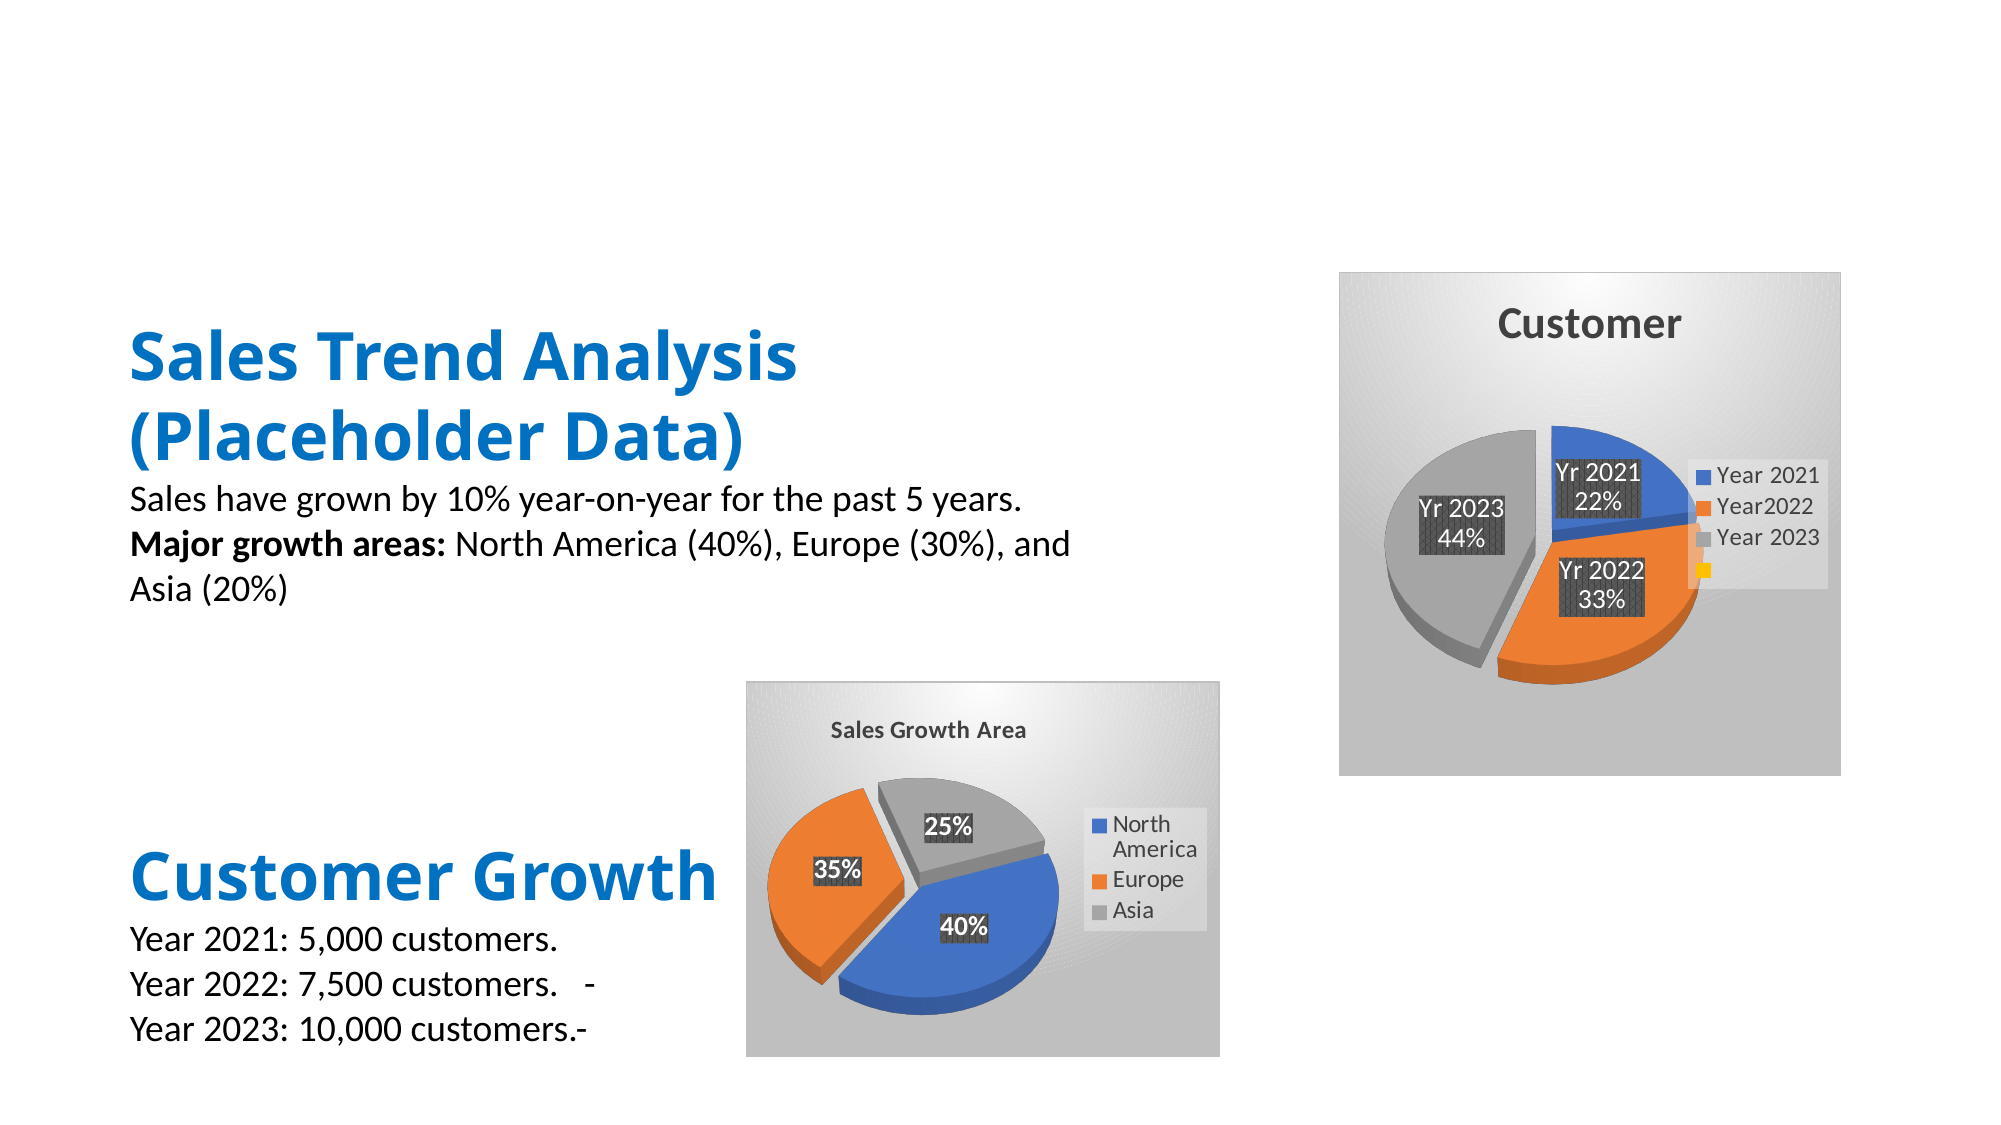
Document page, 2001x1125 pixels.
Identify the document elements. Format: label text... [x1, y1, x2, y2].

chart [745, 681, 1220, 1058]
text_box Sales Trend Analysis (Placeholder Data) Sales have grown by 10% year-on-year for the past 5 years. Major growth areas: North America (40%), Europe (30%), and Asia (20%) Customer Growth Year 2021: 5,000 customers. Year 2022: 7,500 customers. - Year 2023: 10,000 customers.- [114, 306, 1115, 1101]
chart [1338, 271, 1842, 777]
